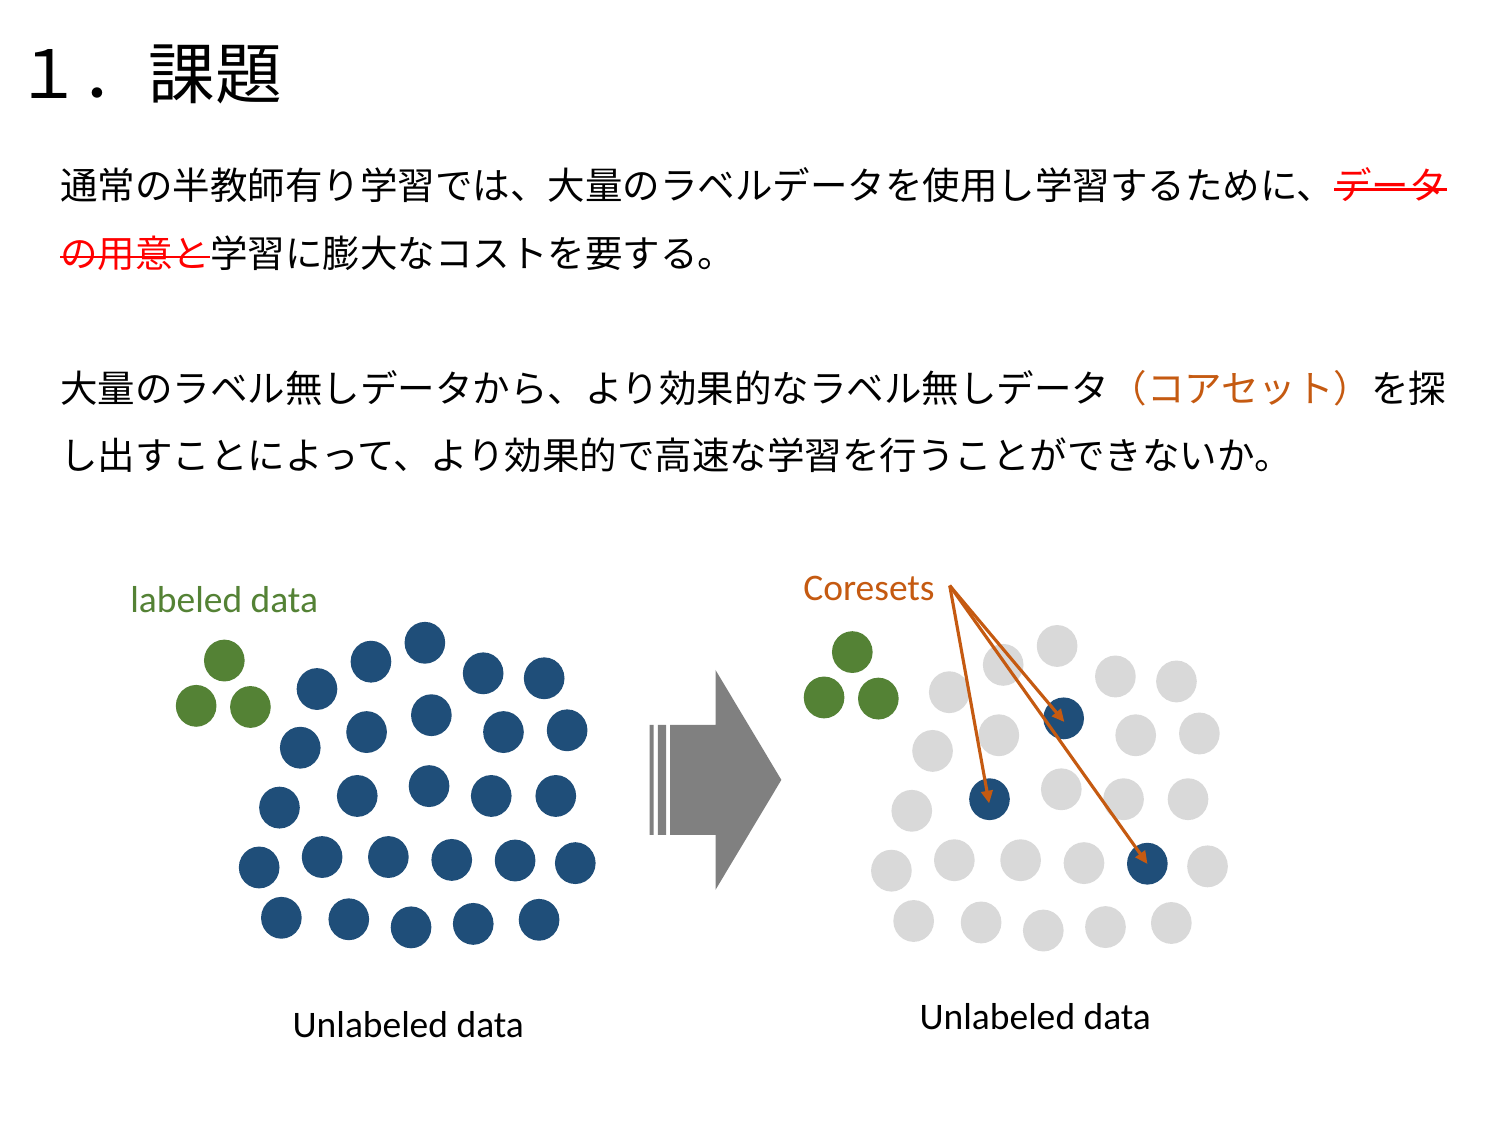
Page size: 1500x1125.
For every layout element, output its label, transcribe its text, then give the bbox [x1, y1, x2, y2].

text_box [174, 683, 218, 728]
text_box [229, 689, 238, 725]
text_box 通常の半教師有り学習では、大量のラベルデータを使用し学習するために、データの用意と学習に膨大なコストを要する。 大量のラベル無しデータから、より効果的なラベル無しデータ（コアセット）を探し出すことによって、より効果的で高速な学習を行うことができないか。 [45, 131, 1488, 533]
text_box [238, 555, 1228, 1053]
title １．課題 [0, 0, 1500, 120]
text_box [202, 638, 238, 683]
text_box labeled data [115, 567, 238, 628]
